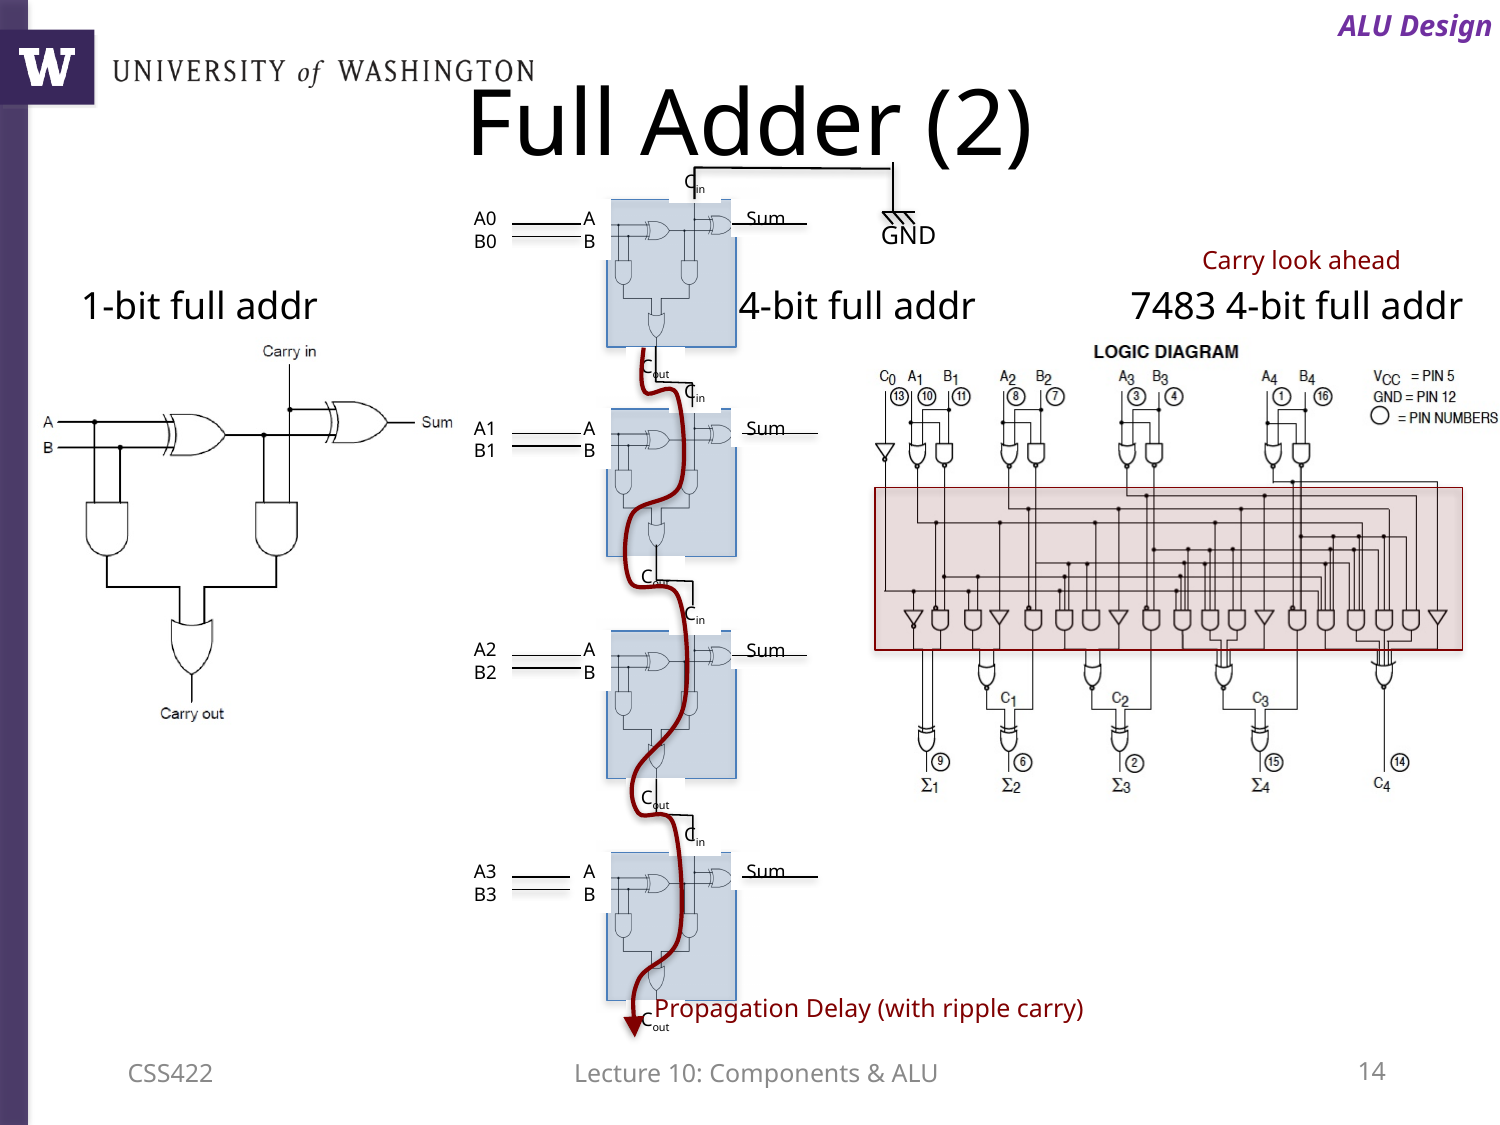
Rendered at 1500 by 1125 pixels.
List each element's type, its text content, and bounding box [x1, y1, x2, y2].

text_box ALU Design [1323, 0, 1500, 50]
title Full Adder (2) [75, 50, 1425, 188]
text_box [874, 237, 1463, 651]
slide_number CSS422 [112, 1042, 463, 1103]
picture [37, 337, 458, 726]
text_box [624, 347, 1089, 1038]
footer Lecture 10: Components & ALU [519, 1046, 995, 1103]
text_box 1-bit full addr [66, 274, 334, 335]
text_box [866, 274, 1500, 809]
slide_number 13 [1051, 1042, 1402, 1103]
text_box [462, 162, 965, 1039]
picture [19, 48, 75, 86]
